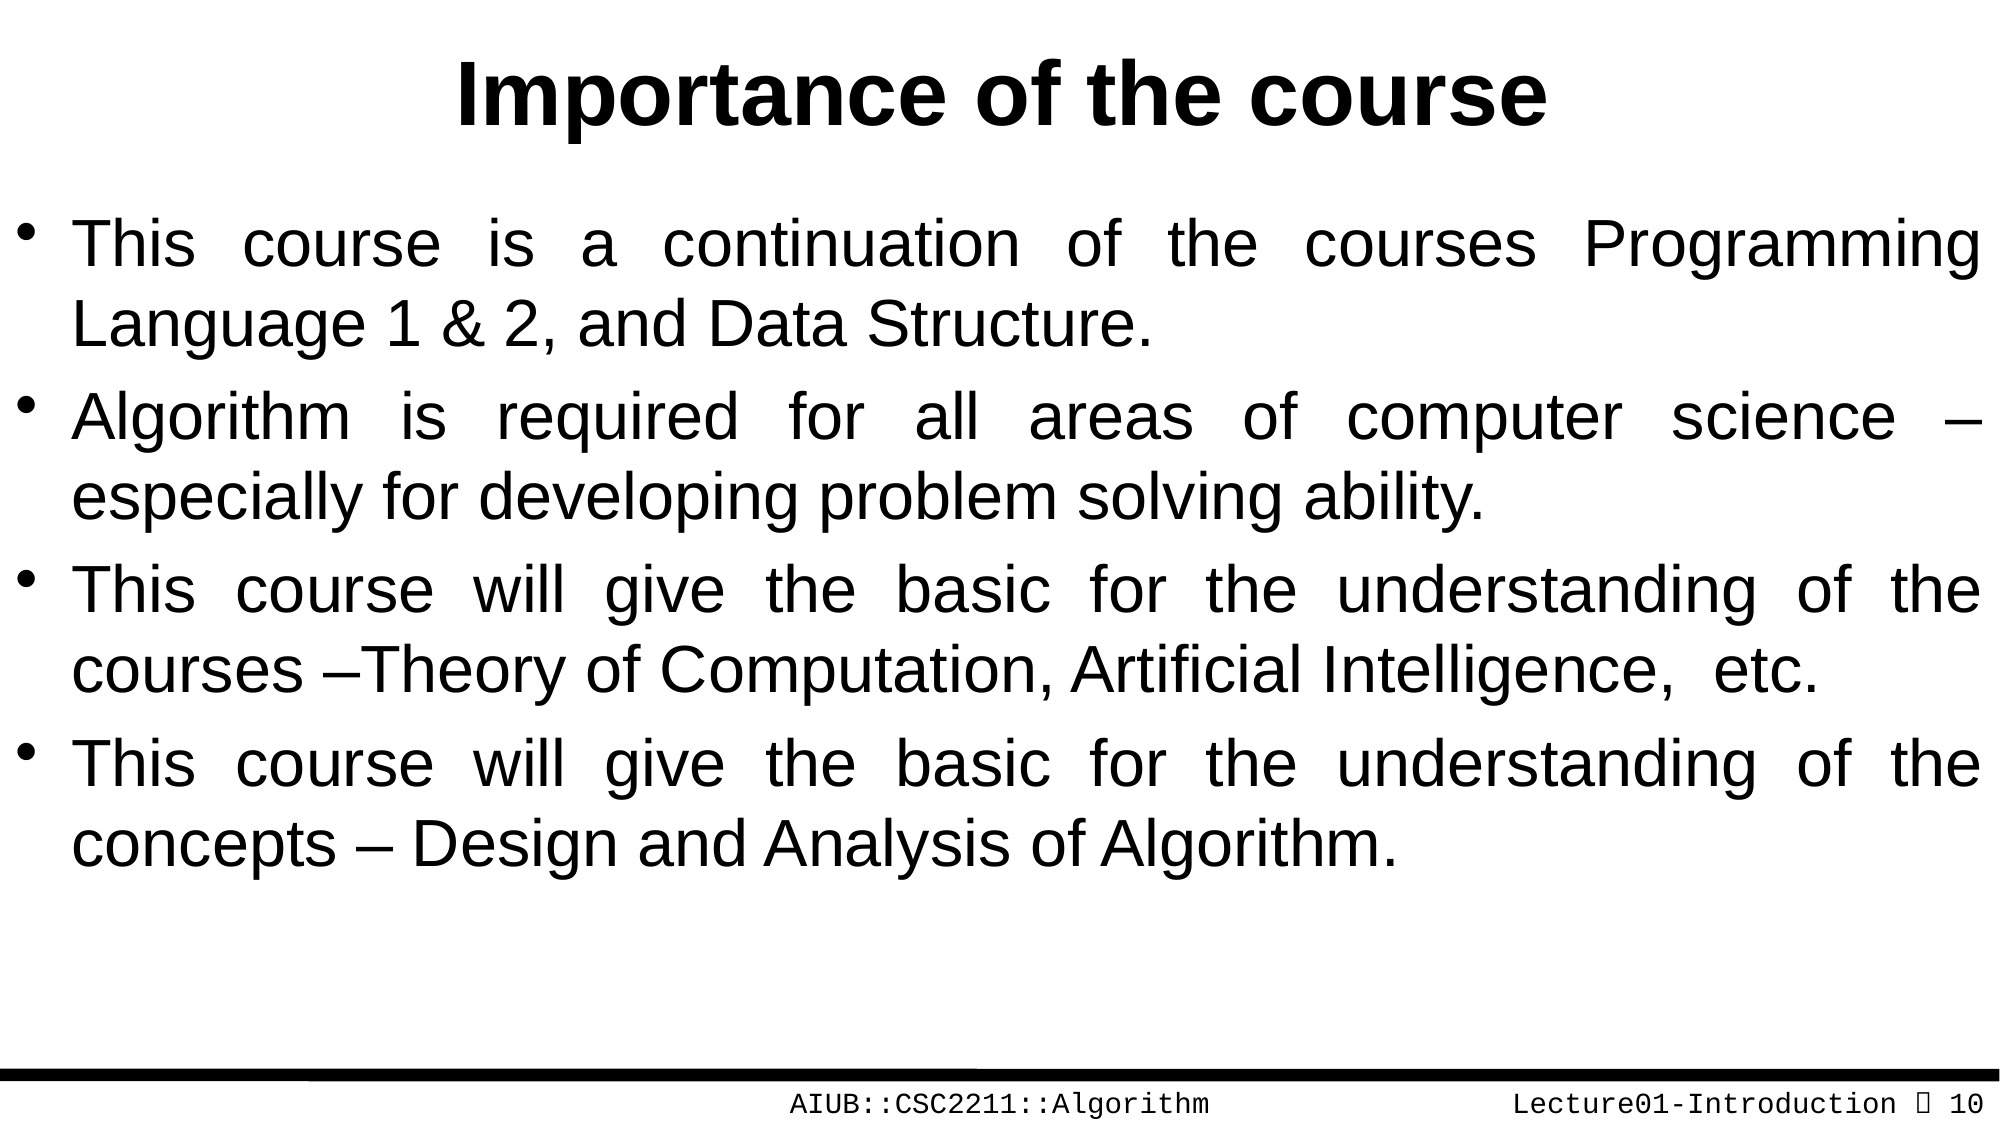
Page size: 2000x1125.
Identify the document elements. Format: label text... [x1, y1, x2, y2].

slide_number Lecture01-Introduction  10 [1474, 1077, 2000, 1125]
title Importance of the course [5, 2, 2000, 176]
list This course is a continuation of the courses Programming Language 1 & 2, and Data Structure. Algorithm is required for all areas of computer science – especially for developing problem solving ability. This course will give the basic for the understanding of the courses –Theory of Computation, Artificial Intelligence, etc. This course will give the basic for the understanding of the concepts – Design and Analysis of Algorithm. [0, 191, 2000, 1068]
footer AIUB::CSC2211::Algorithm [682, 1077, 1317, 1125]
